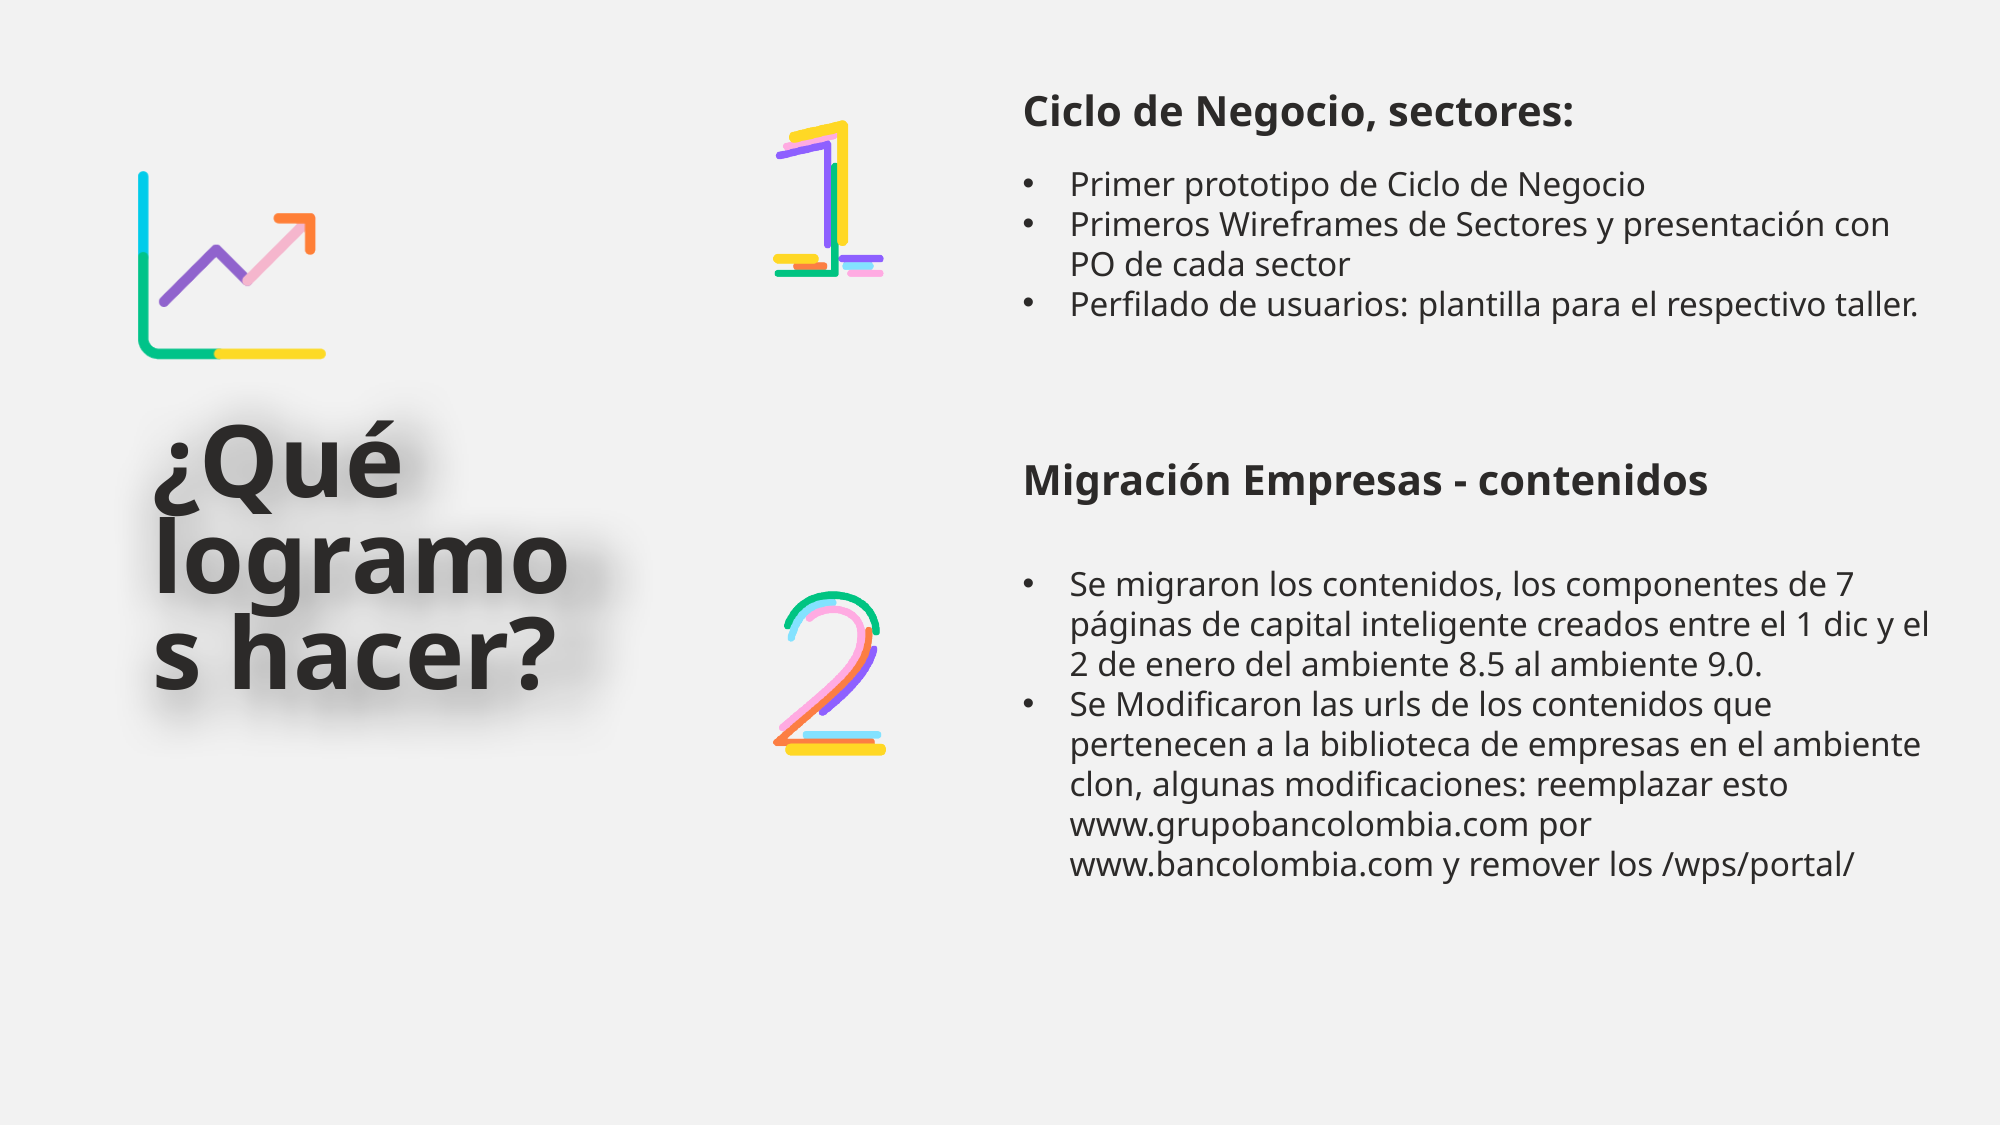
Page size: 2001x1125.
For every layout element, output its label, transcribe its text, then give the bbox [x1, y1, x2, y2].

text_box Primer prototipo de Ciclo de Negocio Primeros Wireframes de Sectores y presentación con PO de cada sector Perfilado de usuarios: plantilla para el respectivo taller. [1007, 155, 1960, 399]
text_box Se migraron los contenidos, los componentes de 7 páginas de capital inteligente creados entre el 1 dic y el 2 de enero del ambiente 8.5 al ambiente 9.0. Se Modificaron las urls de los contenidos que pertenecen a la biblioteca de empresas en el ambiente clon, algunas modificaciones: reemplazar esto www.grupobancolombia.com por www.bancolombia.com y remover los /wps/portal/ [1007, 555, 1960, 1091]
picture [137, 171, 326, 360]
picture [773, 591, 886, 756]
text_box Ciclo de Negocio, sectores: [1007, 77, 1750, 155]
text_box Migración Empresas - contenidos [1007, 445, 1776, 508]
picture [773, 120, 884, 277]
text_box ¿Qué logramos hacer? [137, 413, 635, 740]
